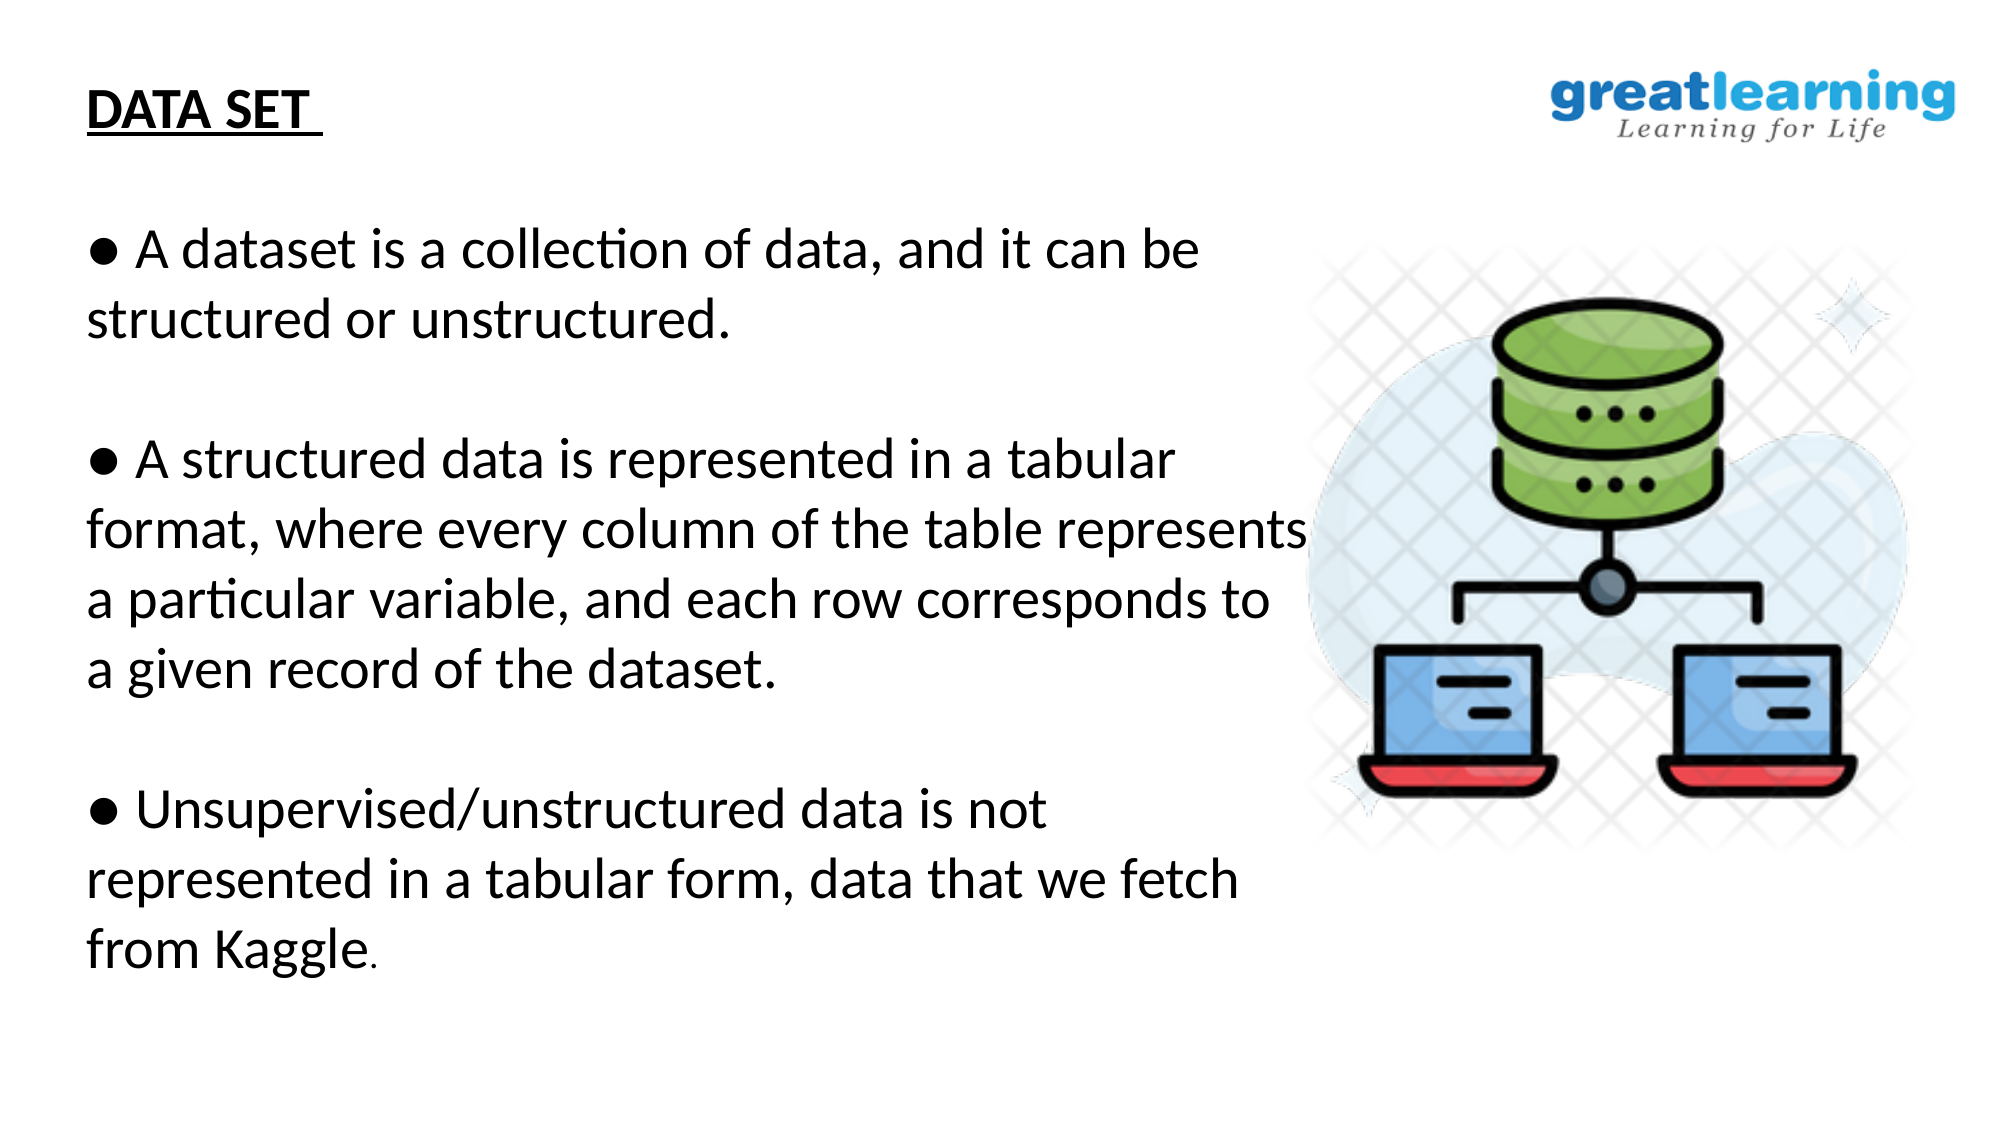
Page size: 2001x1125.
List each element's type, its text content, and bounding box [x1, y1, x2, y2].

picture [1300, 240, 1917, 857]
text_box DATA SET ● A dataset is a collection of data, and it can be structured or unstructured. ● A structured data is represented in a tabular format, where every column of the table represents a particular variable, and each row corresponds to a given record of the dataset. ● Unsupervised/unstructured data is not represented in a tabular form, data that we fetch from Kaggle. [71, 62, 1324, 988]
picture [1543, 7, 1961, 210]
